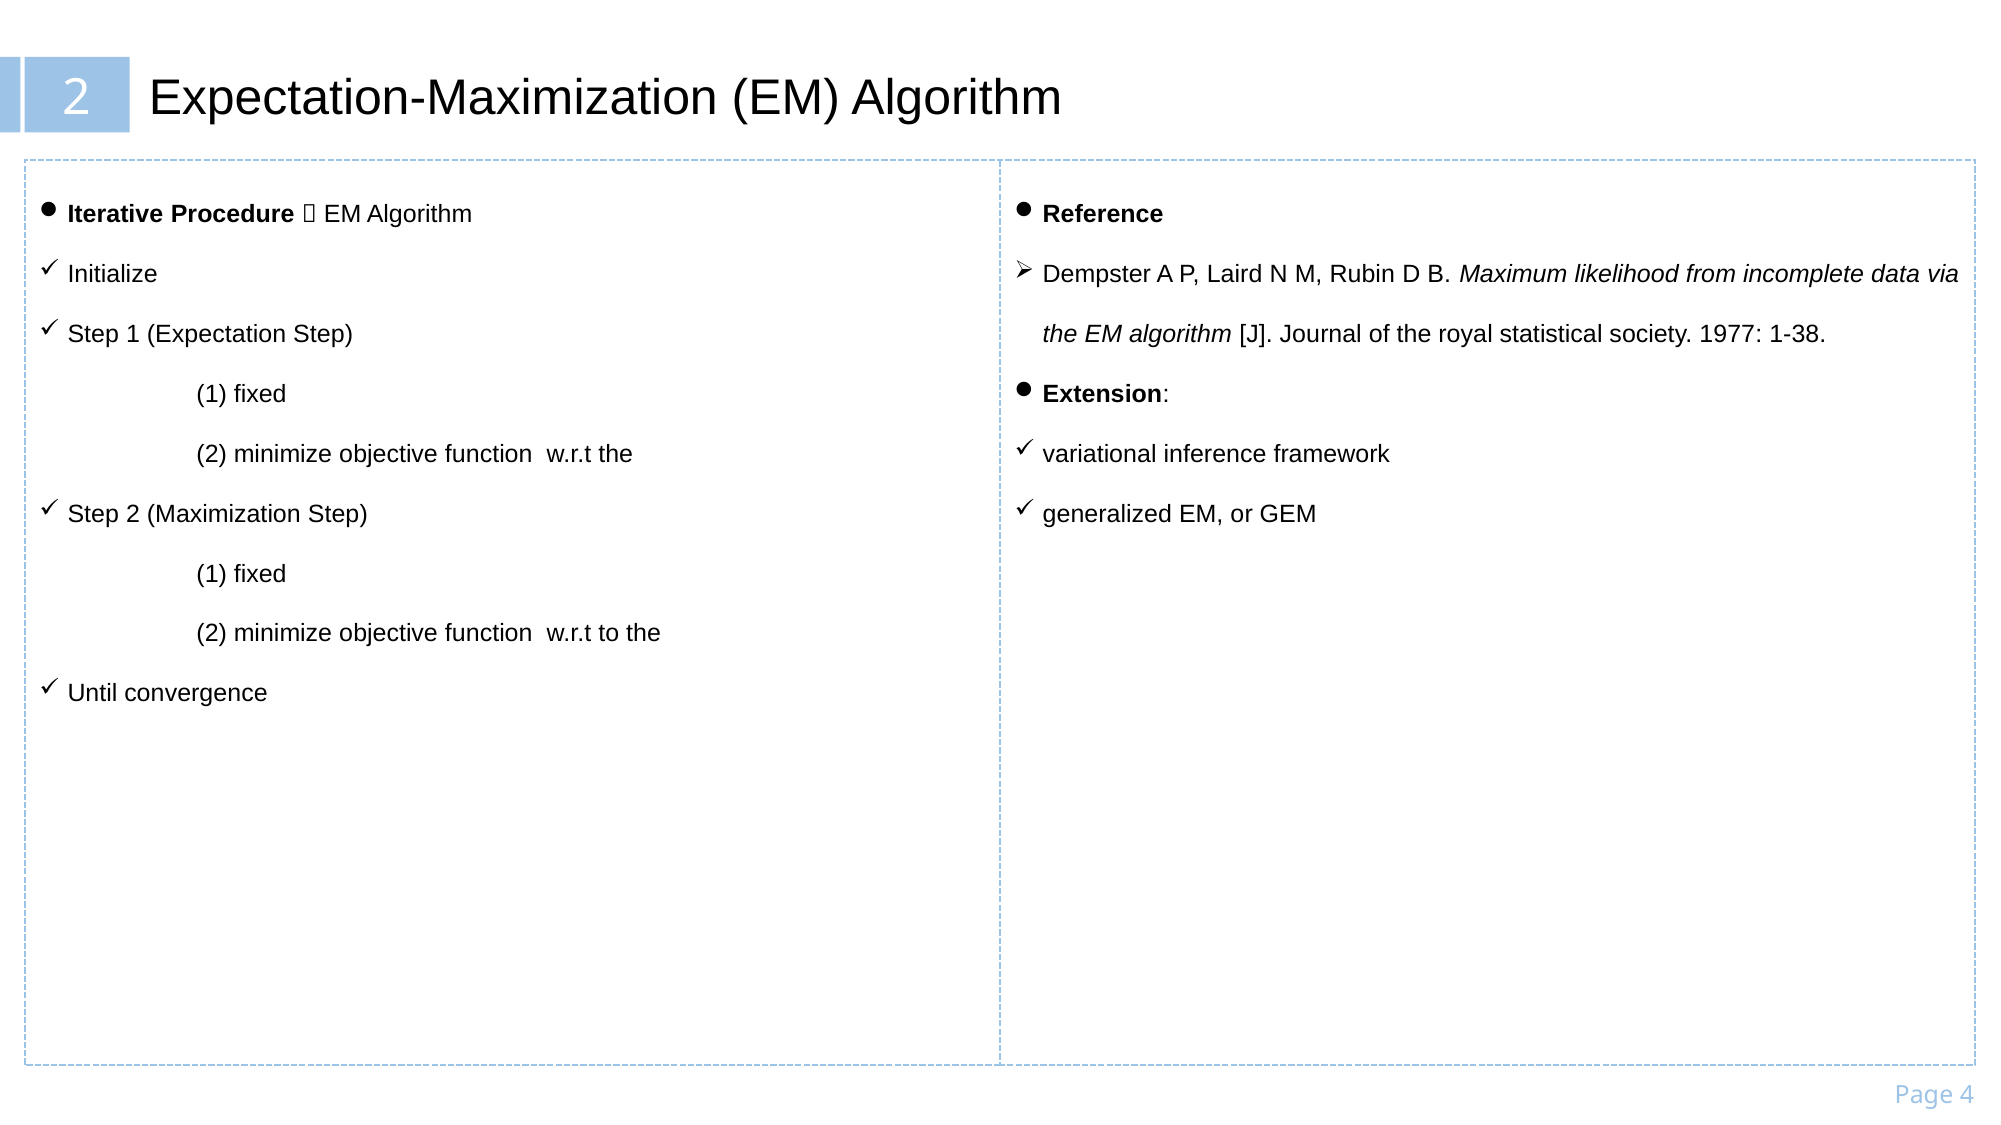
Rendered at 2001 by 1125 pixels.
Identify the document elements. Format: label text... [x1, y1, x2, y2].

text_box [24, 159, 1976, 1066]
slide_number Page 4 [1538, 1065, 1989, 1125]
text_box [0, 56, 21, 133]
text_box 2 [24, 56, 131, 133]
text_box Reference Dempster A P, Laird N M, Rubin D B. Maximum likelihood from incomplete data via the EM algorithm [J]. Journal of the royal statistical society. 1977: 1-38. Extension: variational inference framework generalized EM, or GEM [1001, 160, 1976, 535]
text_box Expectation-Maximization (EM) Algorithm [133, 56, 1976, 132]
